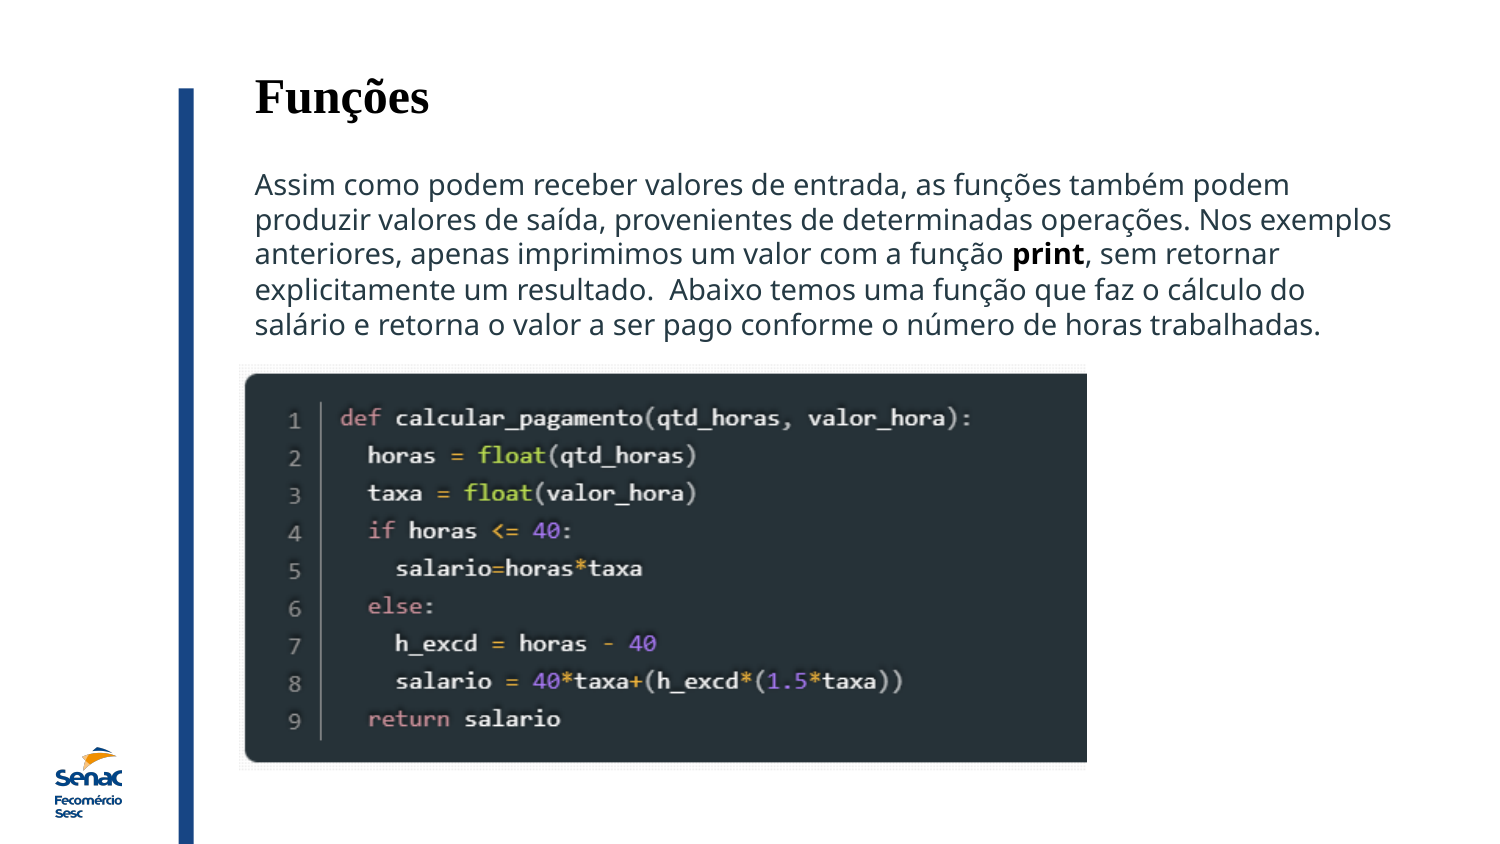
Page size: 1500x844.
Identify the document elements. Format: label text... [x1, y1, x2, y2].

picture [55, 747, 122, 818]
text_box Funções [239, 55, 1500, 131]
picture [239, 363, 1087, 772]
text_box Assim como podem receber valores de entrada, as funções também podem produzir valores de saída, provenientes de determinadas operações. Nos exemplos anteriores, apenas imprimimos um valor com a função print, sem retornar explicitamente um resultado. Abaixo temos uma função que faz o cálculo do salário e retorna o valor a ser pago conforme o número de horas trabalhadas. [239, 158, 1417, 349]
